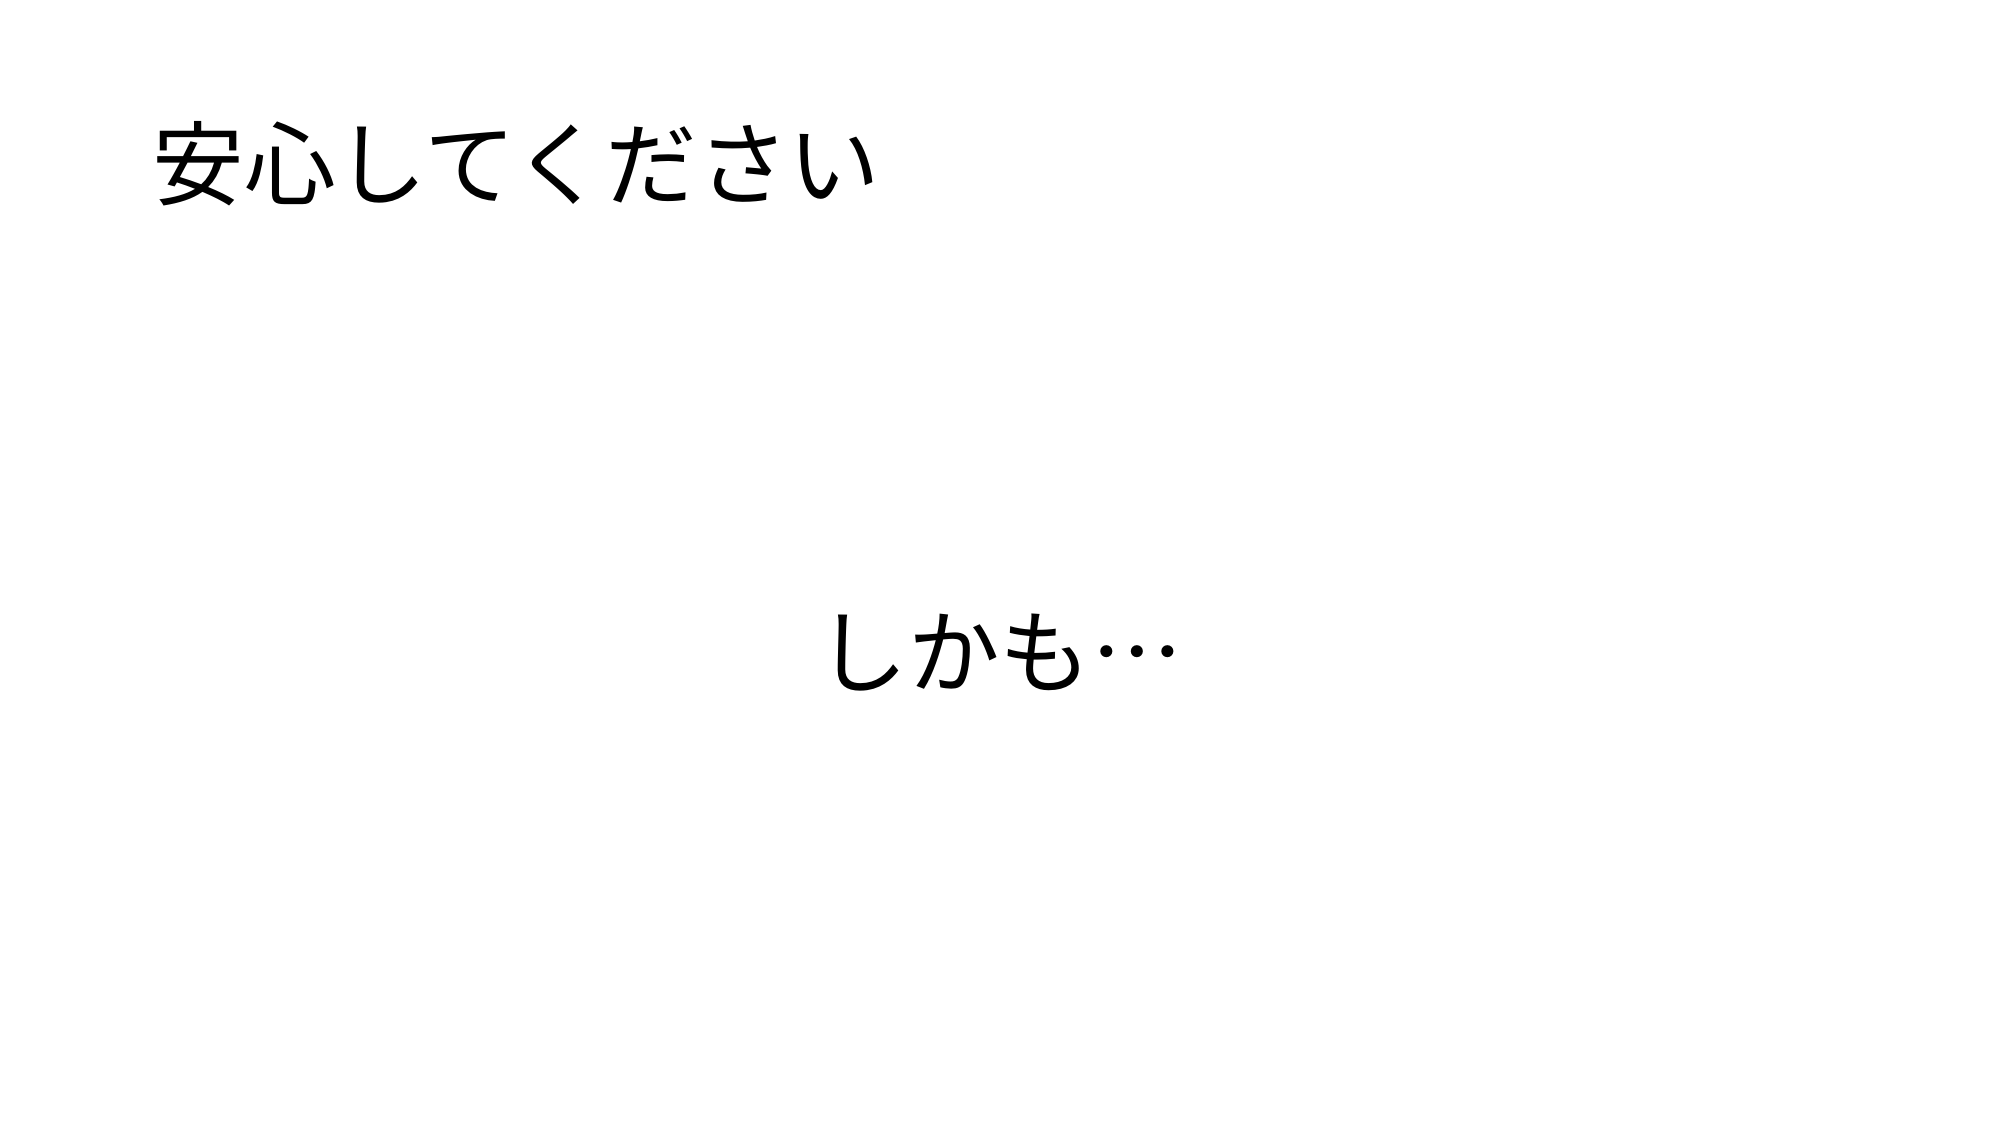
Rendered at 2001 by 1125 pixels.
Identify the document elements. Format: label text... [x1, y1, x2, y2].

list しかも… [137, 299, 1863, 1014]
title 安心してください [137, 59, 1863, 278]
